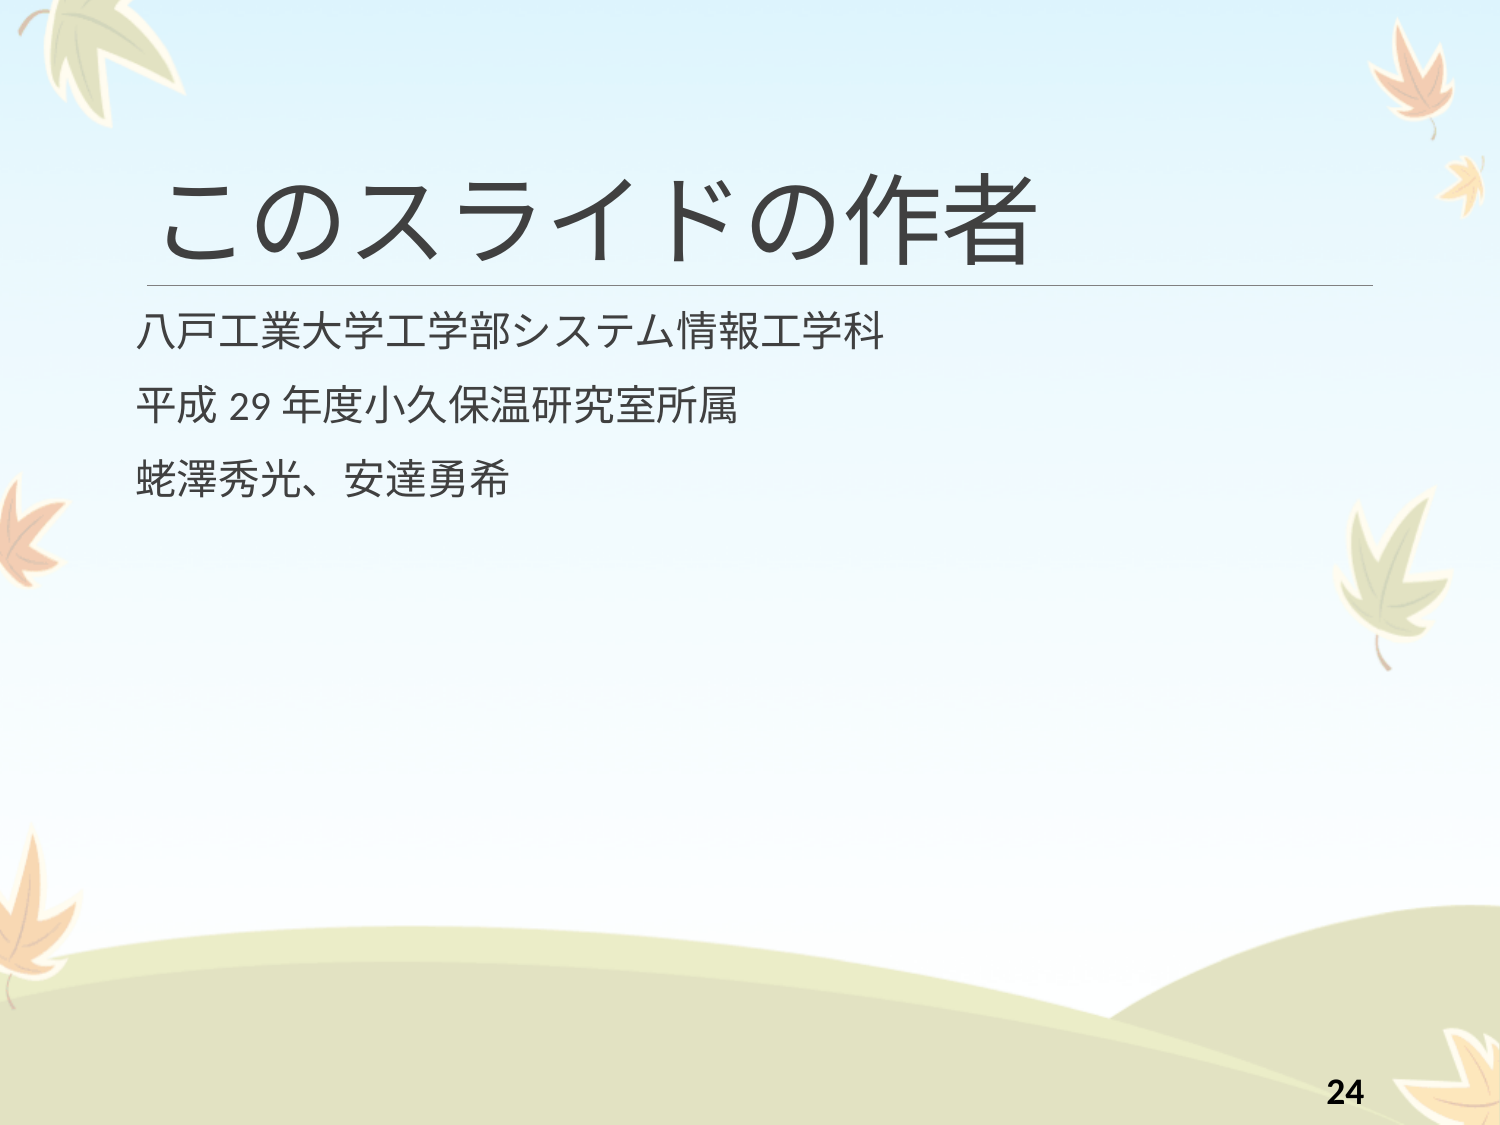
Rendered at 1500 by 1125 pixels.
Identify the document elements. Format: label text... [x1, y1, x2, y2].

picture [0, 0, 1500, 1125]
list 八戸工業大学工学部システム情報工学科 平成29年度小久保温研究室所属 蛯澤秀光、安達勇希 [135, 302, 1373, 963]
title このスライドの作者 [135, 47, 1373, 285]
slide_number 23 [1218, 1059, 1380, 1120]
